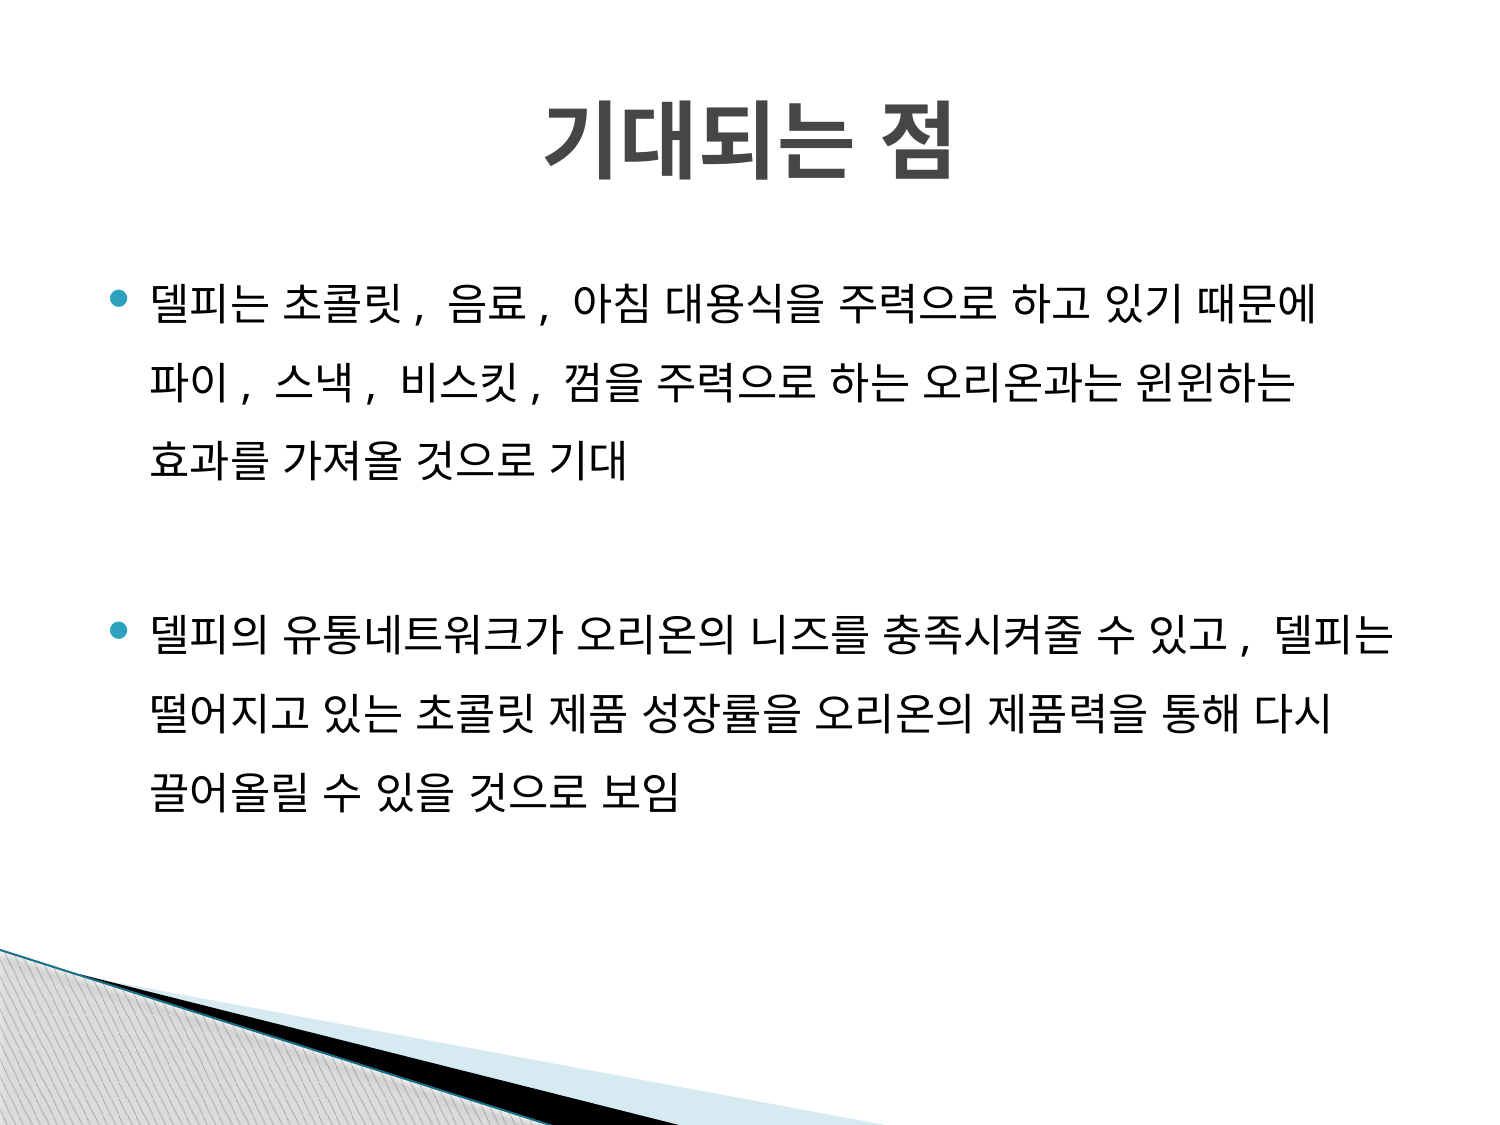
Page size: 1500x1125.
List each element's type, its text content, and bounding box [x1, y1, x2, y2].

title 기대되는 점 [75, 45, 1425, 233]
list 델피는 초콜릿, 음료, 아침 대용식을 주력으로 하고 있기 때문에 파이, 스낵, 비스킷, 껌을 주력으로 하는 오리온과는 윈윈하는 효과를 가져올 것으로 기대 델피의 유통네트워크가 오리온의 니즈를 충족시켜줄 수 있고, 델피는 떨어지고 있는 초콜릿 제품 성장률을 오리온의 제품력을 통해 다시 끌어올릴 수 있을 것으로 보임 [75, 243, 1425, 986]
